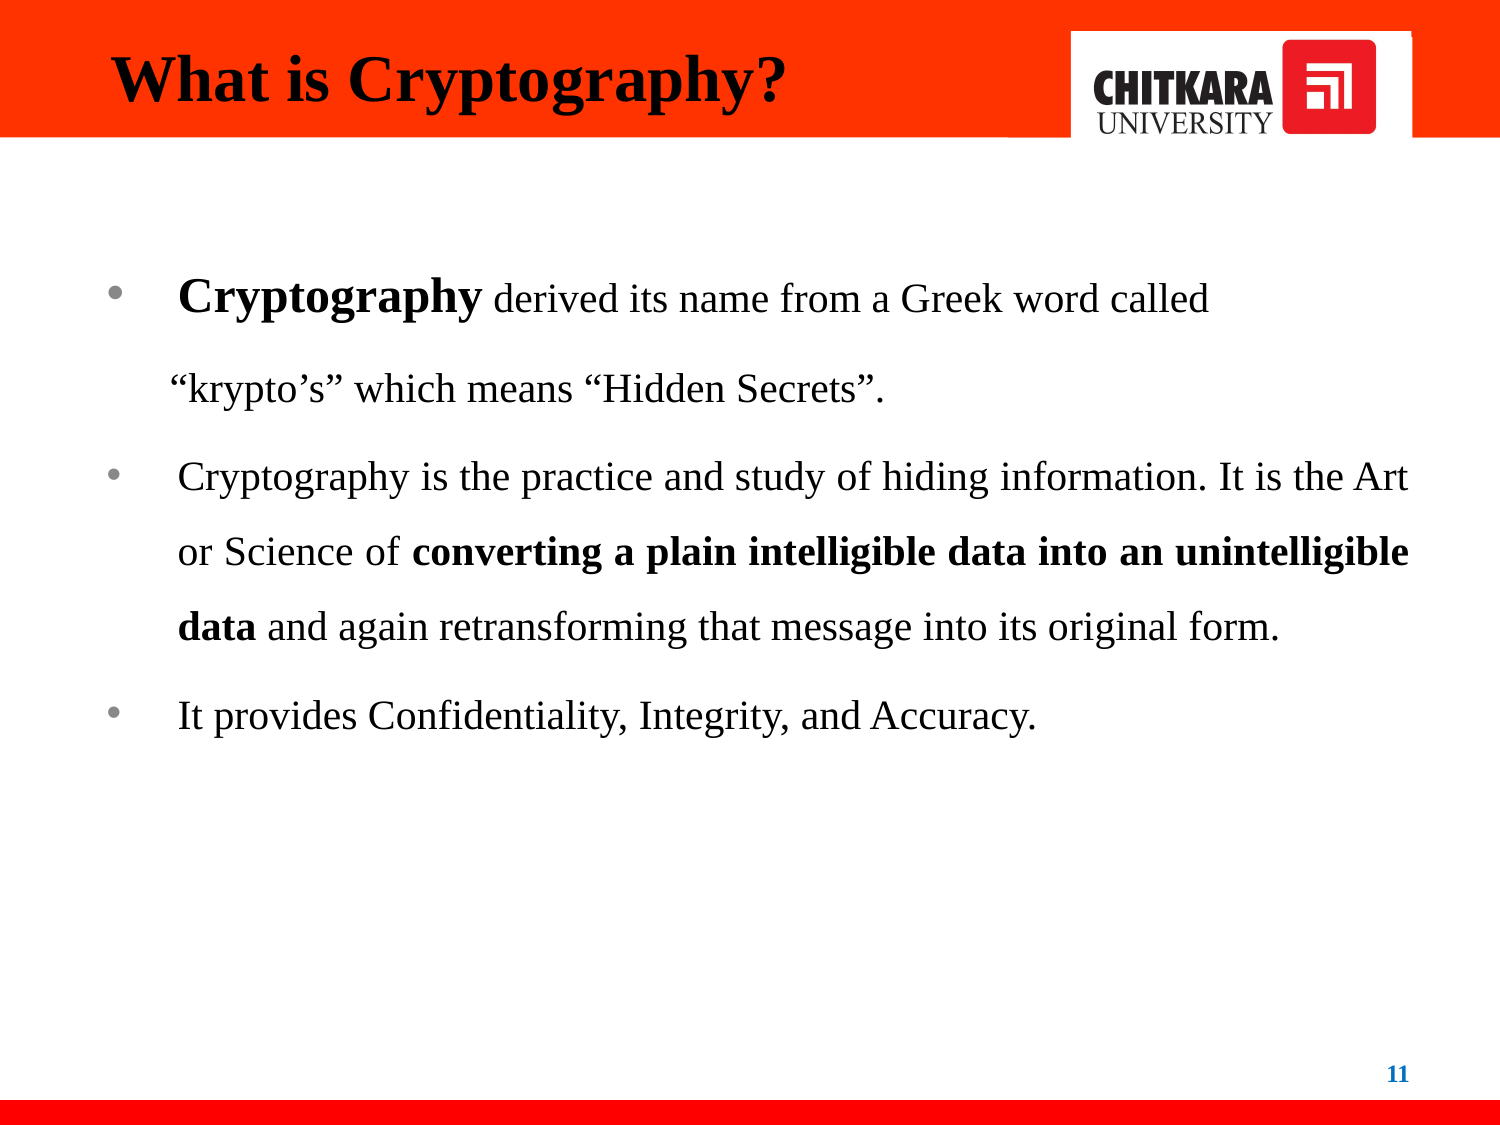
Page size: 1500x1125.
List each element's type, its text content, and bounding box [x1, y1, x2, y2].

picture [1074, 37, 1391, 138]
title What is Cryptography? [0, 0, 900, 150]
subtitle Cryptography derived its name from a Greek word called “krypto’s” which means “Hidden Secrets”. Cryptography is the practice and study of hiding information. It is the Art or Science of converting a plain intelligible data into an unintelligible data and again retransforming that message into its original form. It provides Confidentiality, Integrity, and Accuracy. [87, 224, 1425, 1000]
slide_number 11 [1074, 1042, 1425, 1103]
